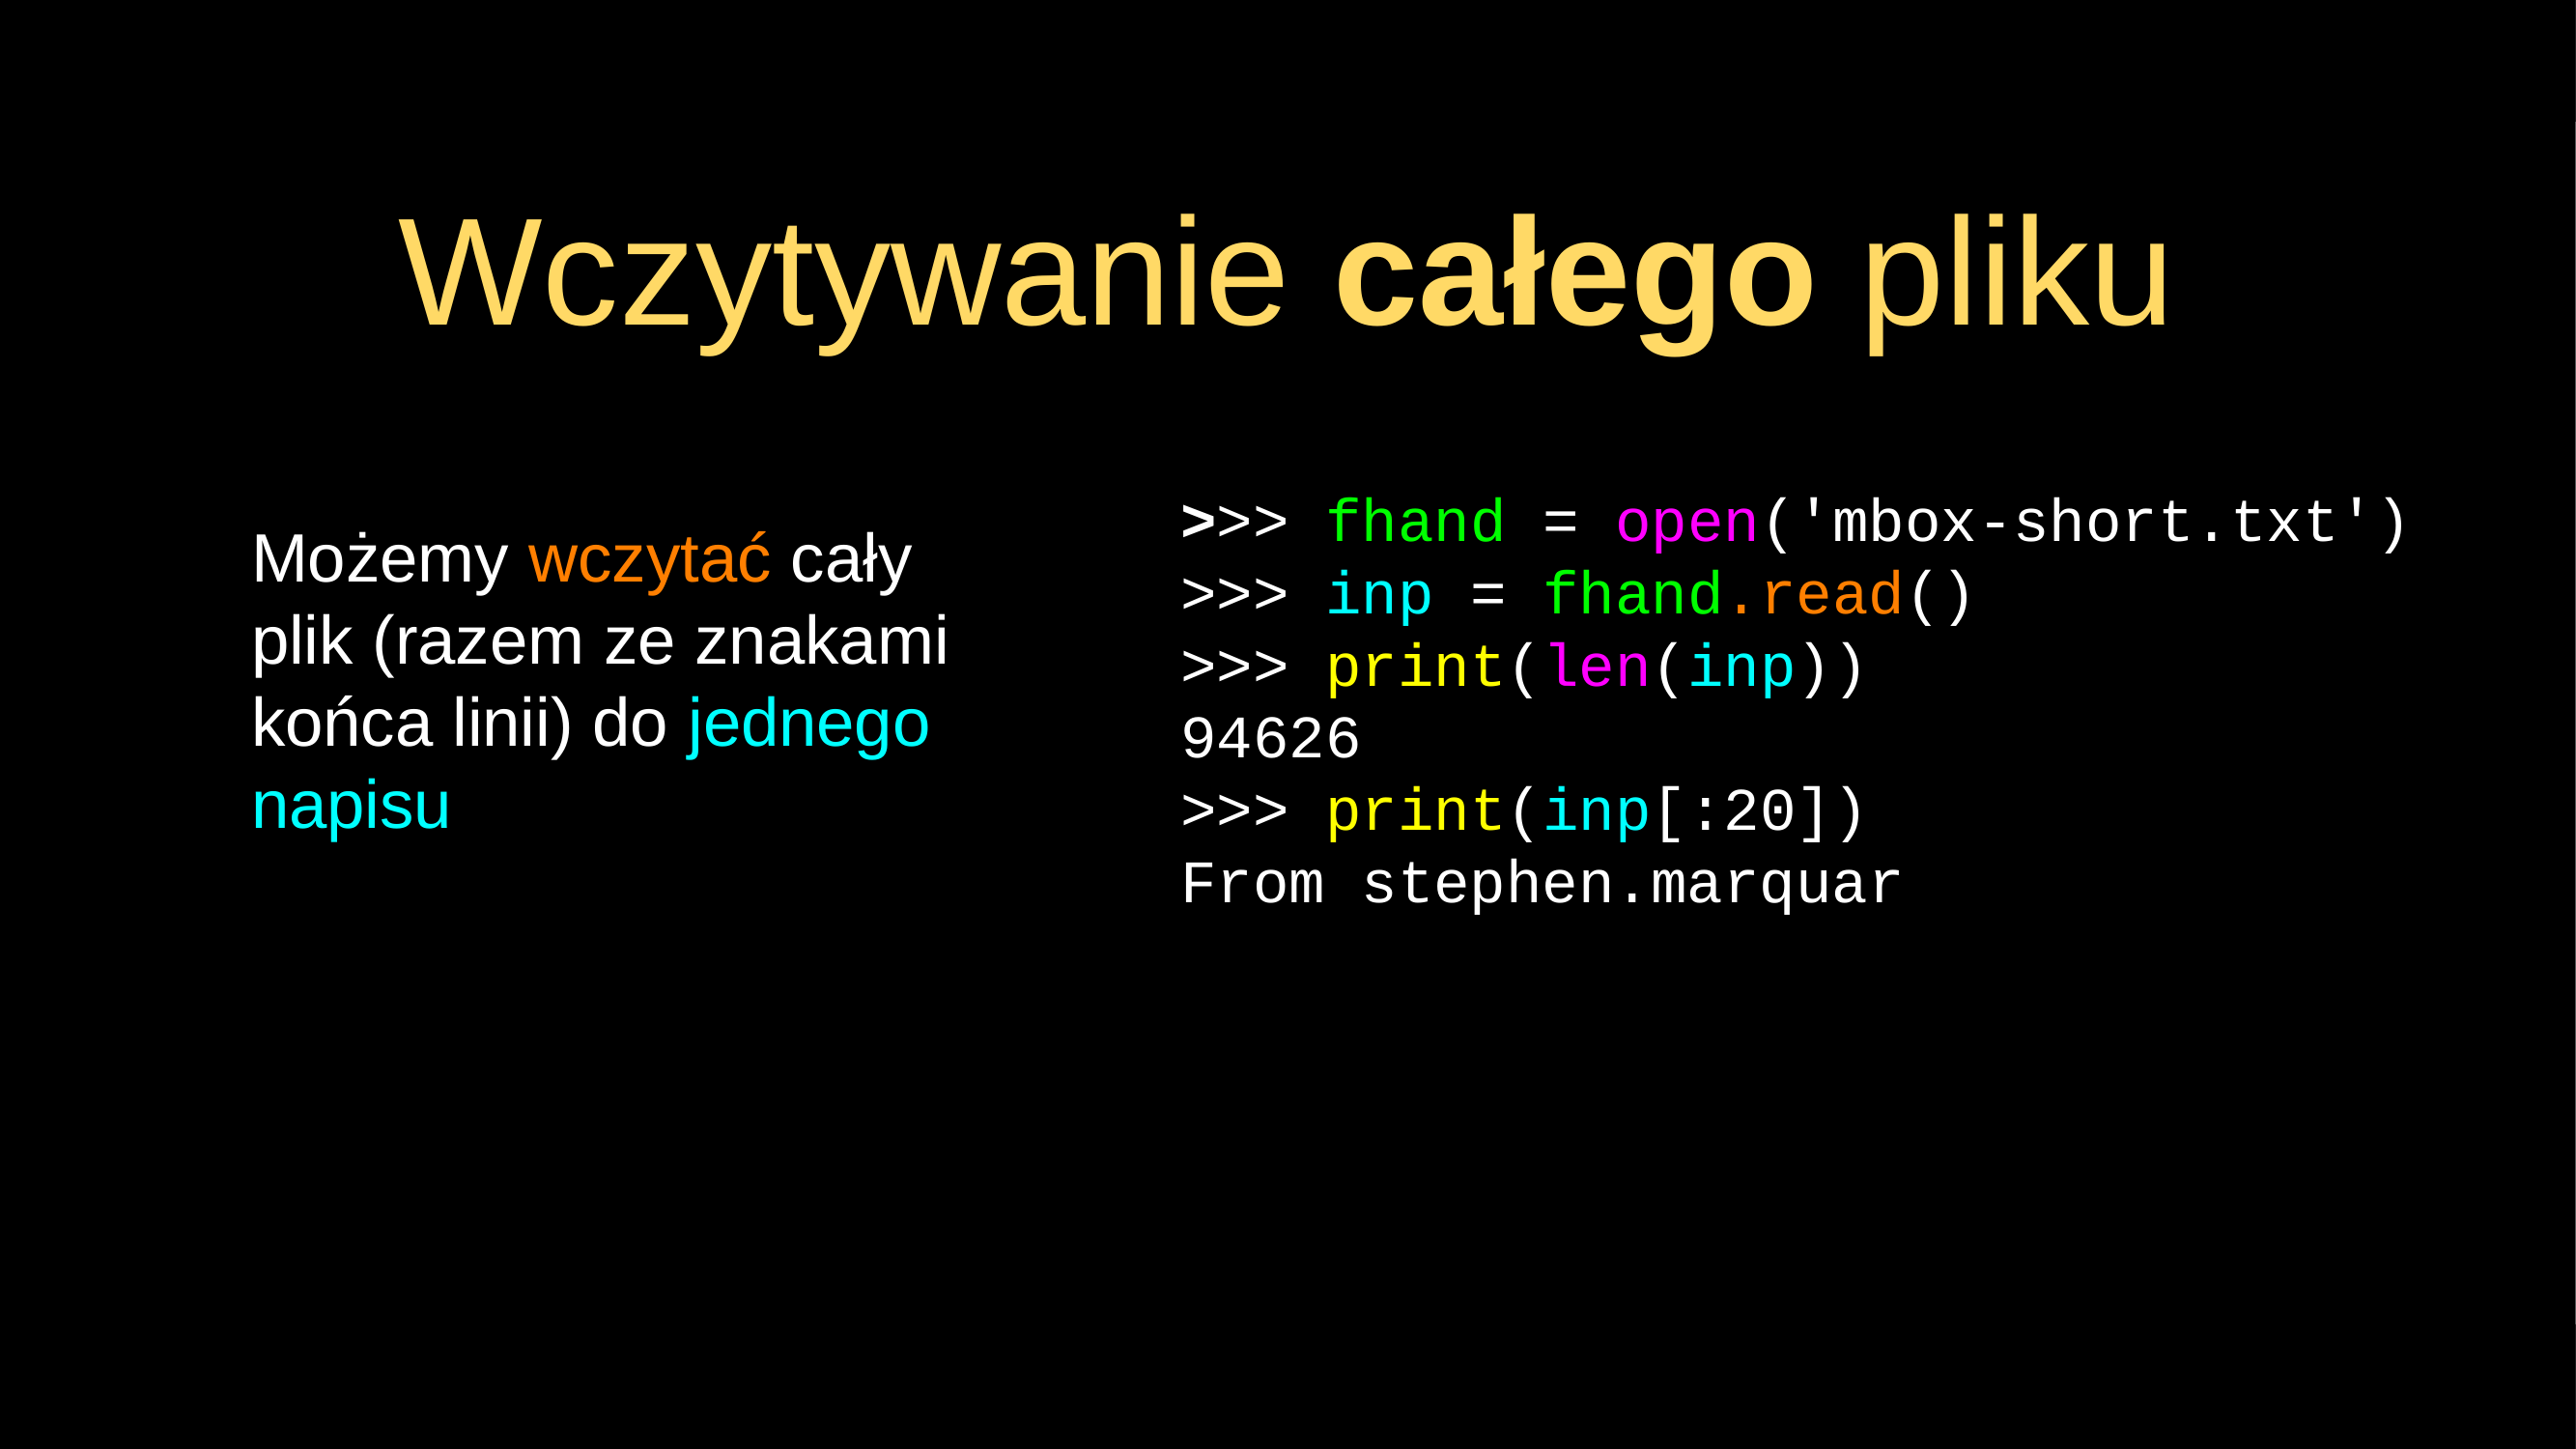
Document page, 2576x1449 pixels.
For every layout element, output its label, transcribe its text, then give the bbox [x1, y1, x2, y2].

list Możemy wczytać cały plik (razem ze znakami końca linii) do jednego napisu [183, 412, 999, 943]
title Wczytywanie całego pliku [183, 125, 2391, 403]
text_box >>> fhand = open('mbox-short.txt') >>> inp = fhand.read() >>> print(len(inp)) 94626 >>> print(inp[:20]) From stephen.marquar [1180, 423, 2493, 973]
